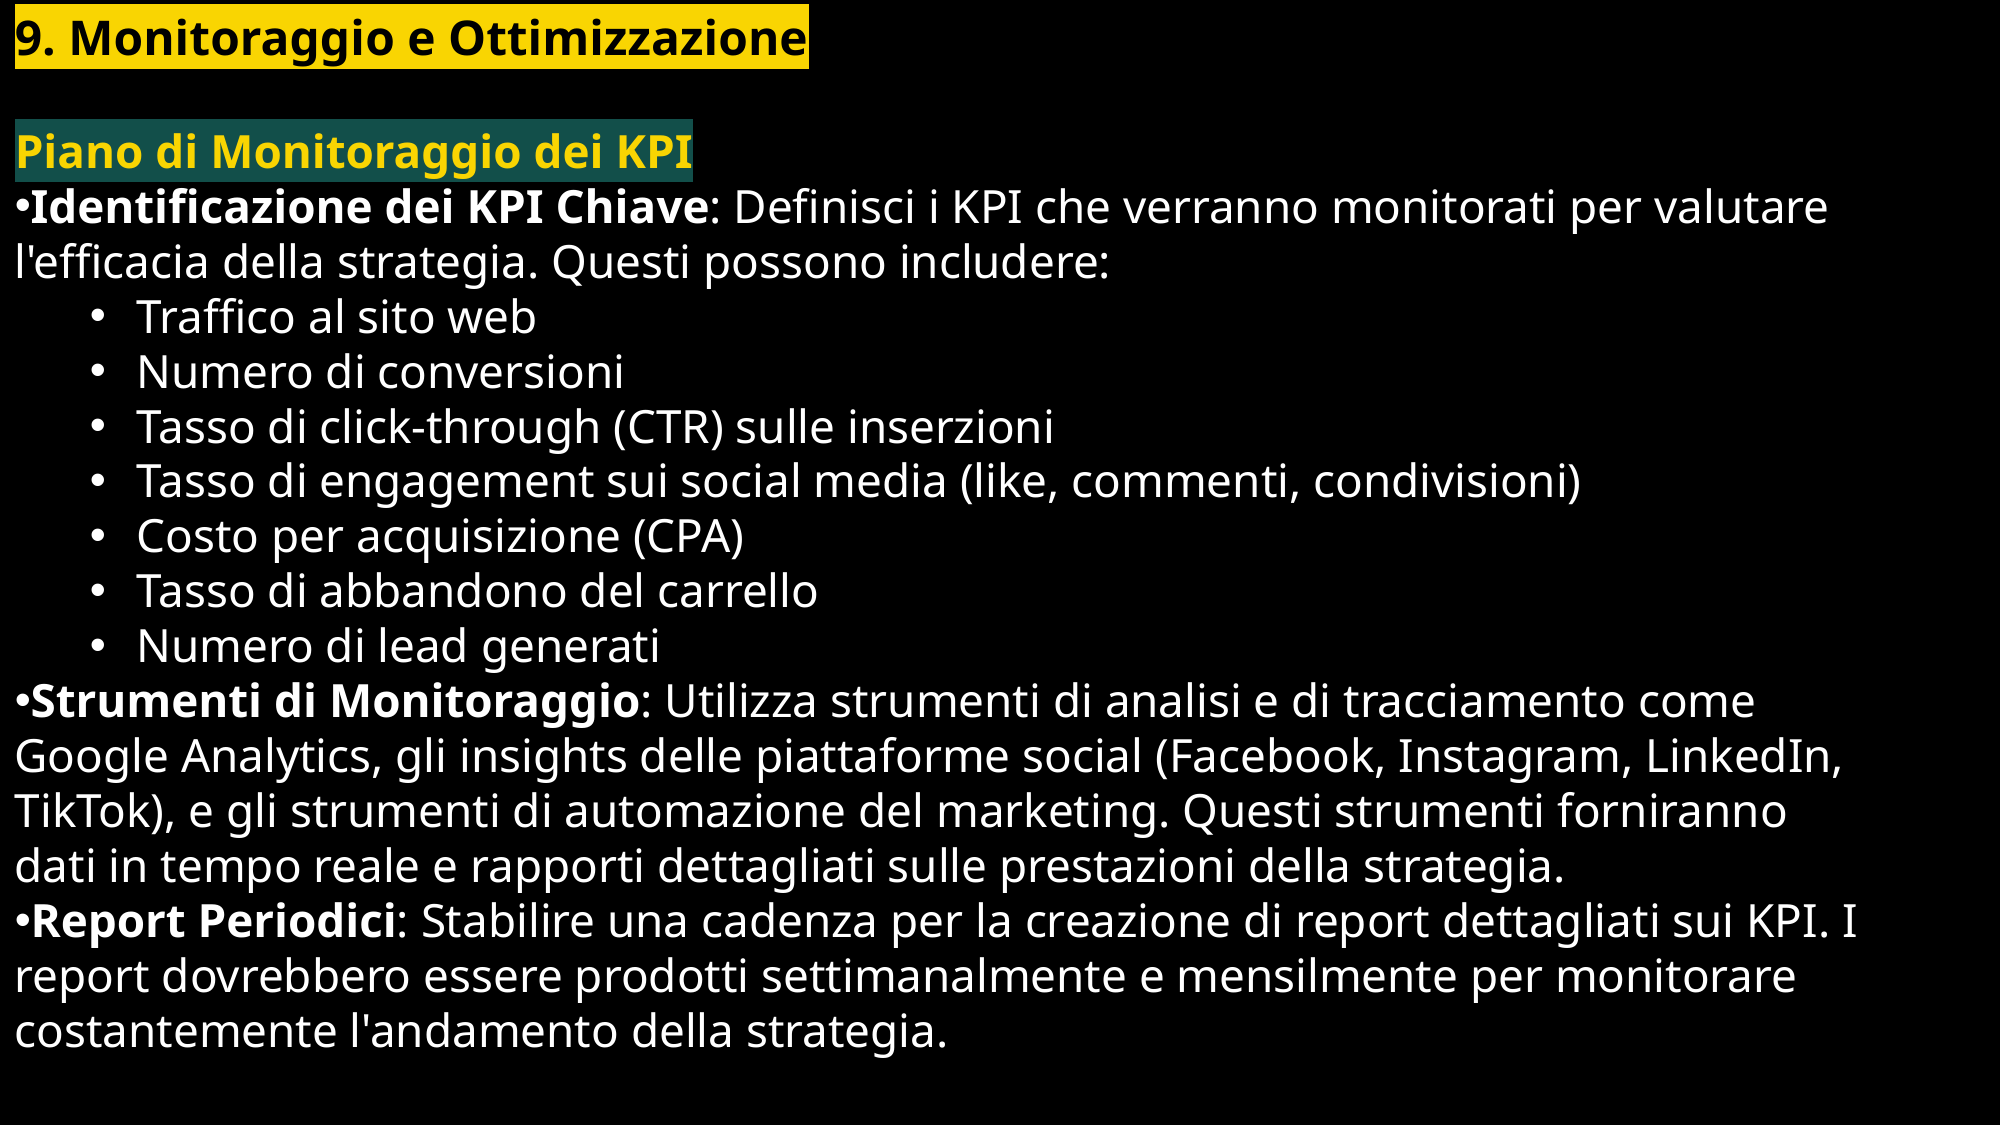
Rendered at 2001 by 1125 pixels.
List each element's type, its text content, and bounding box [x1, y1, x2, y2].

text_box 9. Monitoraggio e Ottimizzazione Piano di Monitoraggio dei KPI Identificazione dei KPI Chiave: Definisci i KPI che verranno monitorati per valutare l'efficacia della strategia. Questi possono includere: Traffico al sito web Numero di conversioni Tasso di click-through (CTR) sulle inserzioni Tasso di engagement sui social media (like, commenti, condivisioni) Costo per acquisizione (CPA) Tasso di abbandono del carrello Numero di lead generati Strumenti di Monitoraggio: Utilizza strumenti di analisi e di tracciamento come Google Analytics, gli insights delle piattaforme social (Facebook, Instagram, LinkedIn, TikTok), e gli strumenti di automazione del marketing. Questi strumenti forniranno dati in tempo reale e rapporti dettagliati sulle prestazioni della strategia. Report Periodici: Stabilire una cadenza per la creazione di report dettagliati sui KPI. I report dovrebbero essere prodotti settimanalmente e mensilmente per monitorare costantemente l'andamento della strategia. [0, 0, 1893, 1110]
